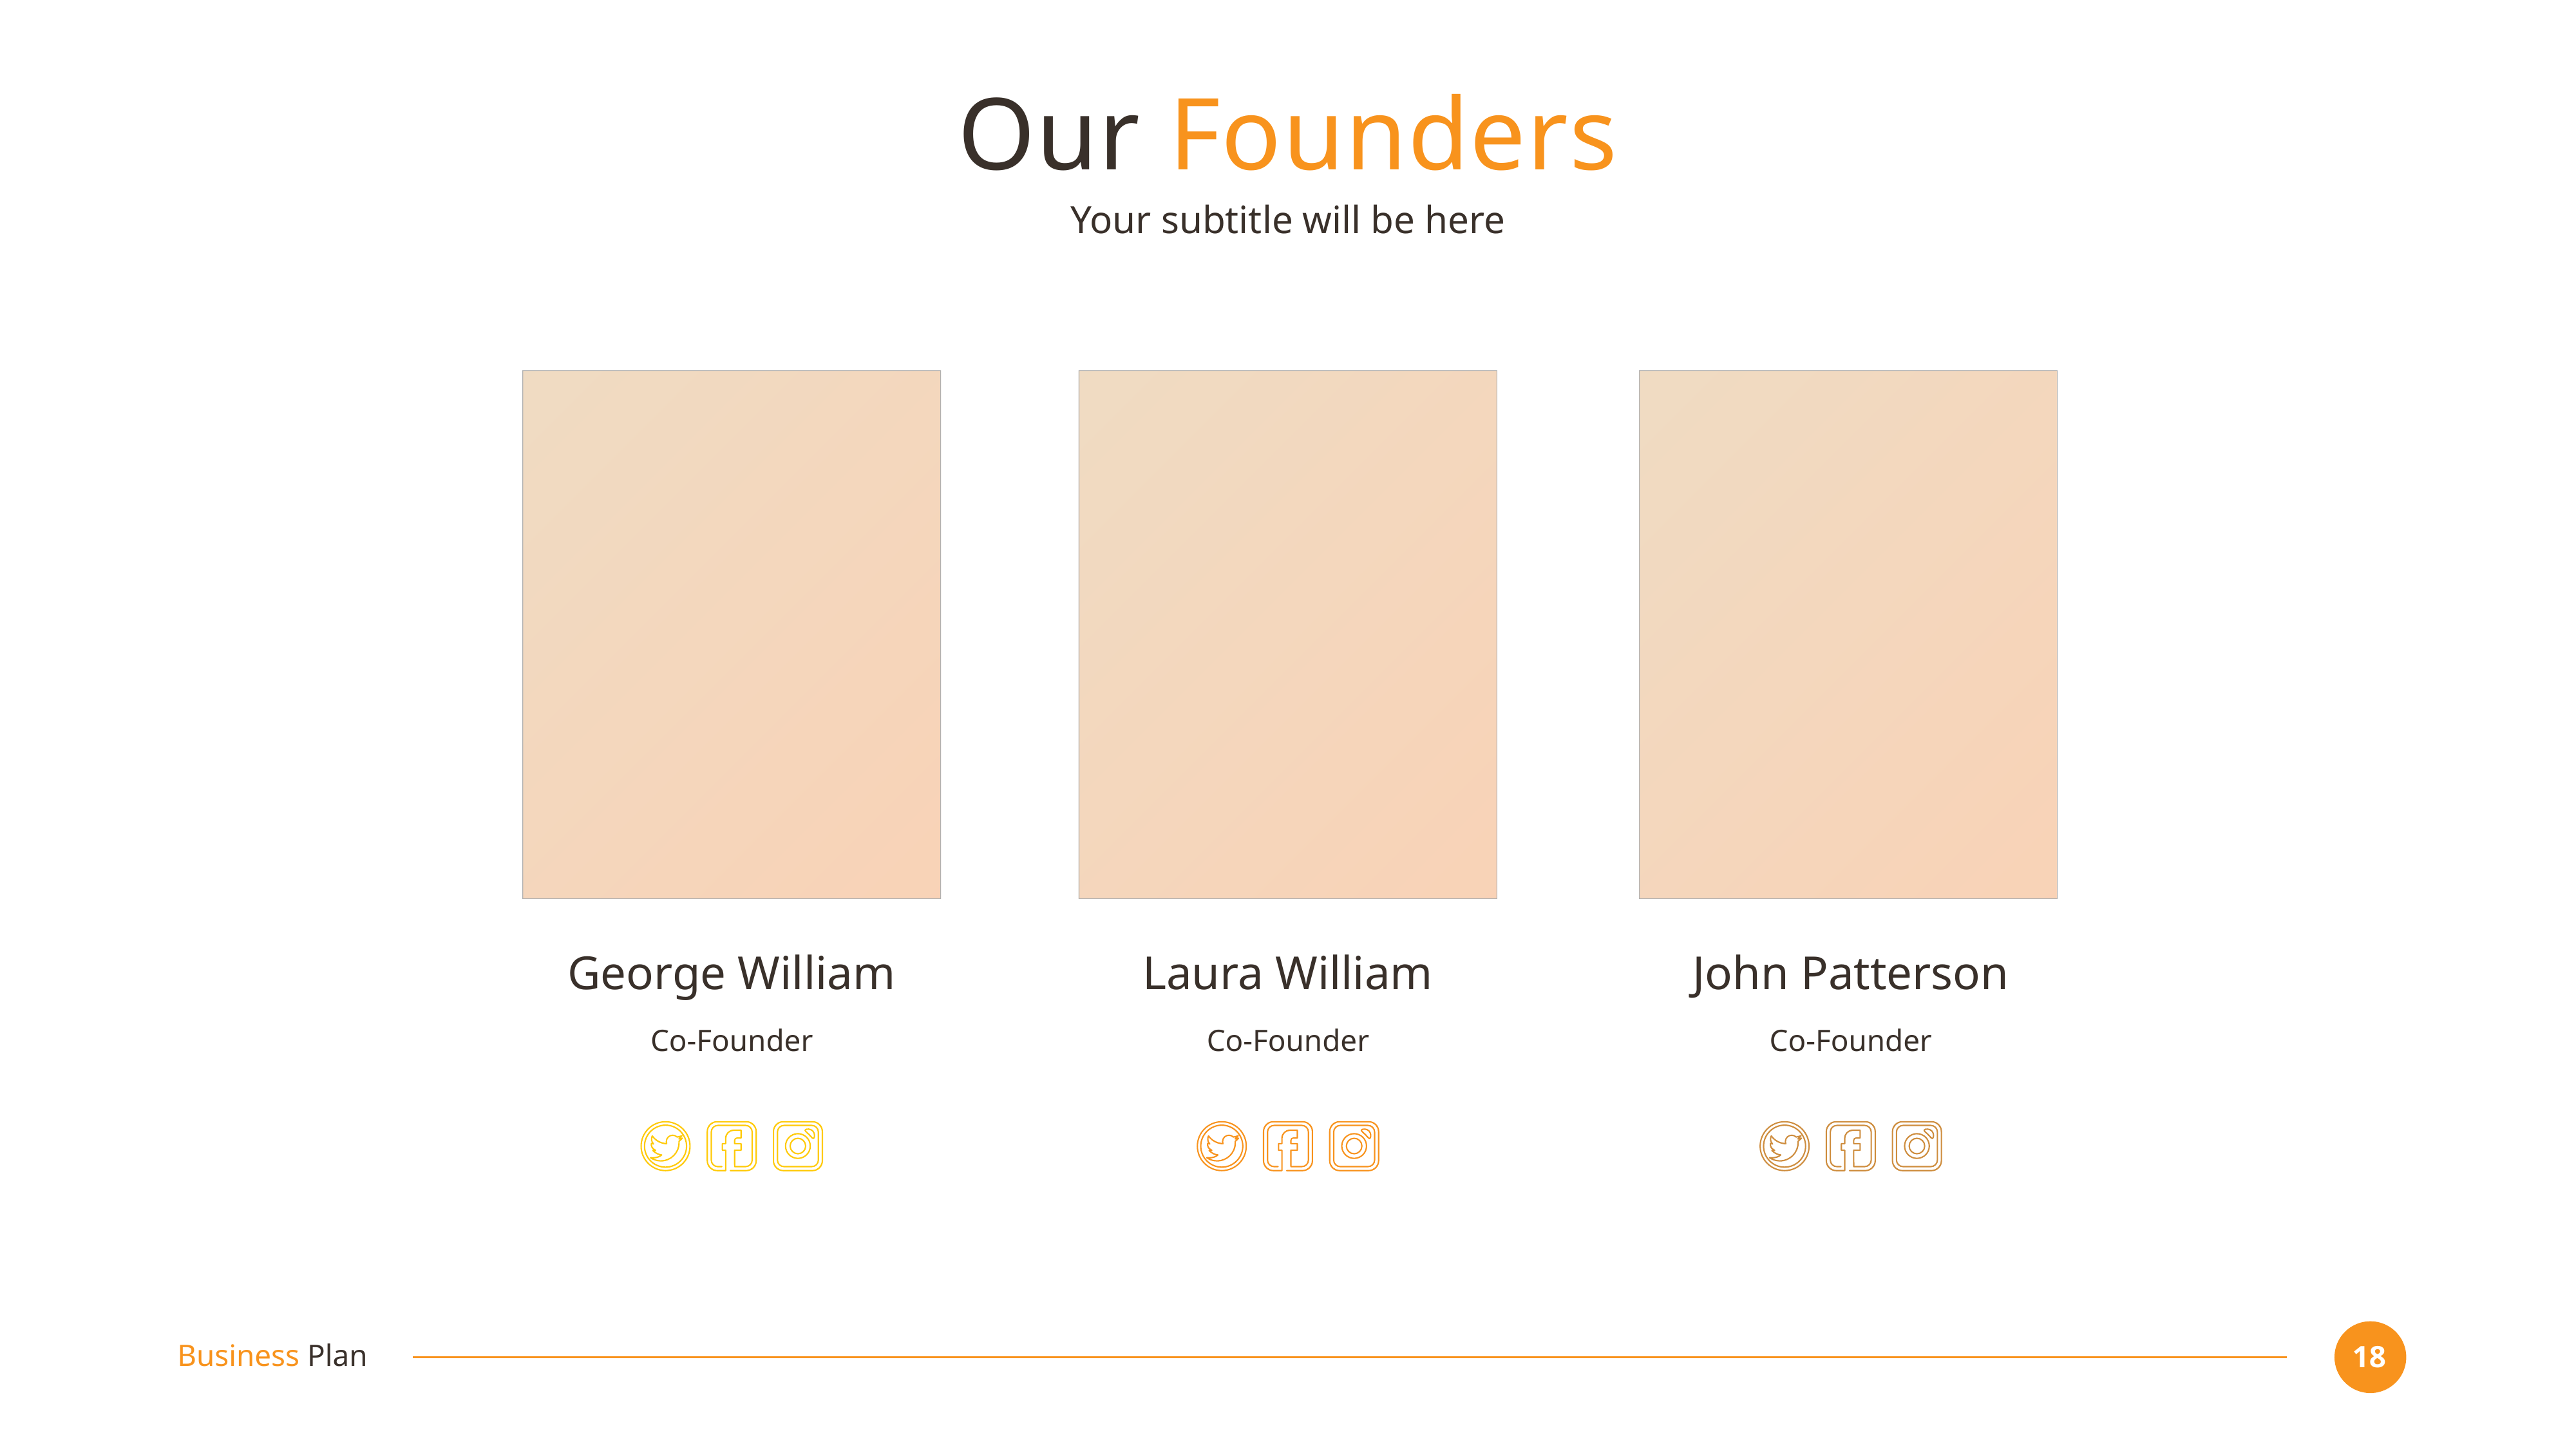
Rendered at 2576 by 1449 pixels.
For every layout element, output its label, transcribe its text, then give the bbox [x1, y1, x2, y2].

picture [1641, 370, 2060, 899]
text_box George William [522, 943, 942, 999]
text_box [1759, 1121, 1942, 1171]
text_box Co-Founder [1078, 1014, 1497, 1057]
text_box Co-Founder [522, 1014, 942, 1057]
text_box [640, 1121, 823, 1171]
text_box Co-Founder [1641, 1014, 2060, 1057]
text_box [1078, 370, 1498, 900]
picture [1081, 370, 1500, 899]
text_box [1638, 370, 2058, 900]
text_box Laura William [1078, 943, 1497, 999]
picture [522, 370, 942, 899]
title Our Founders [177, 70, 2399, 193]
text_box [1197, 1121, 1379, 1171]
list Your subtitle will be here [177, 196, 2399, 243]
text_box John Patterson [1641, 943, 2060, 999]
